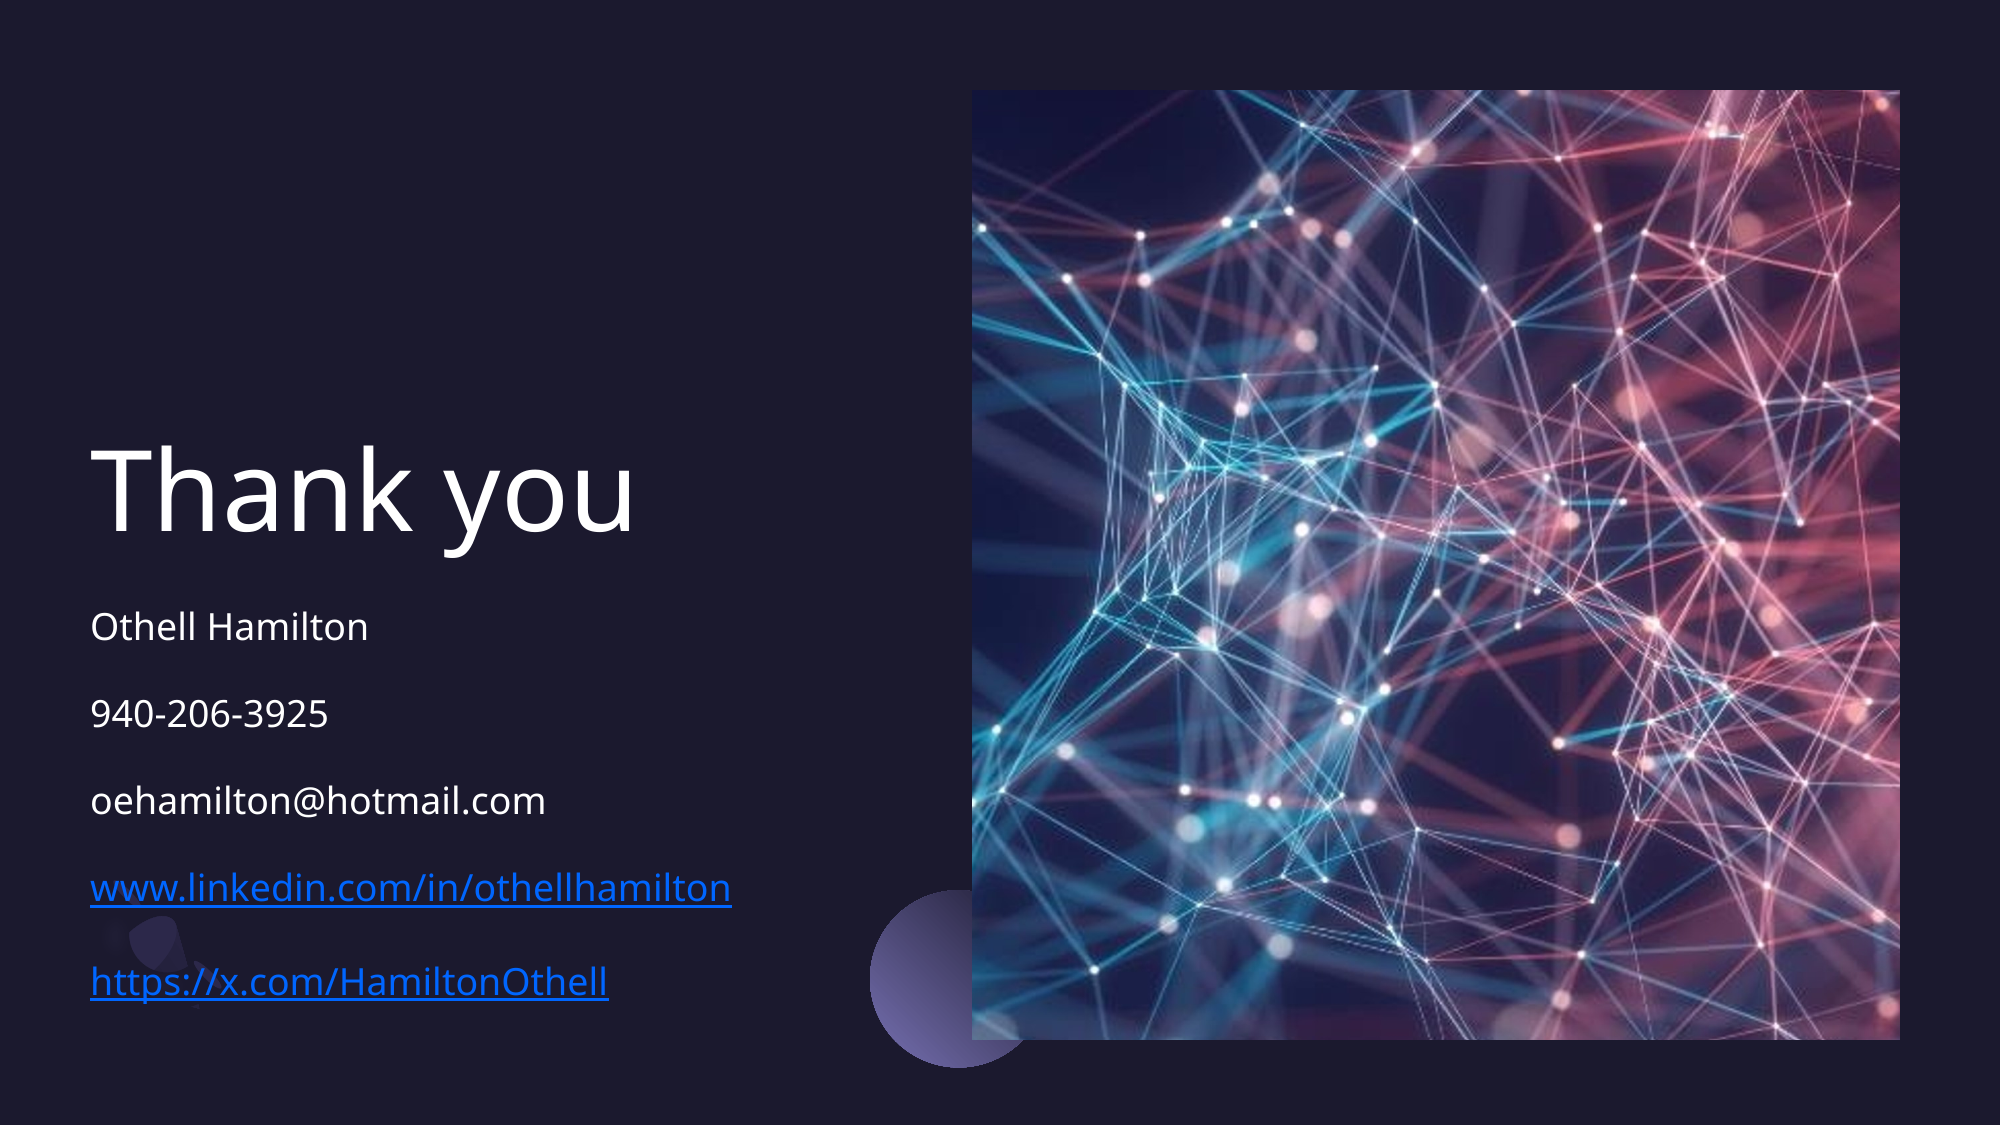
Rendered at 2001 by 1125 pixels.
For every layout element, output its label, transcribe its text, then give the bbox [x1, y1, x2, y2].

picture [972, 90, 1900, 1040]
title Thank you [90, 90, 940, 557]
list Othell Hamilton 940-206-3925 oehamilton@hotmail.com www.linkedin.com/in/othellhamilton https://x.com/HamiltonOthell [90, 598, 940, 1043]
